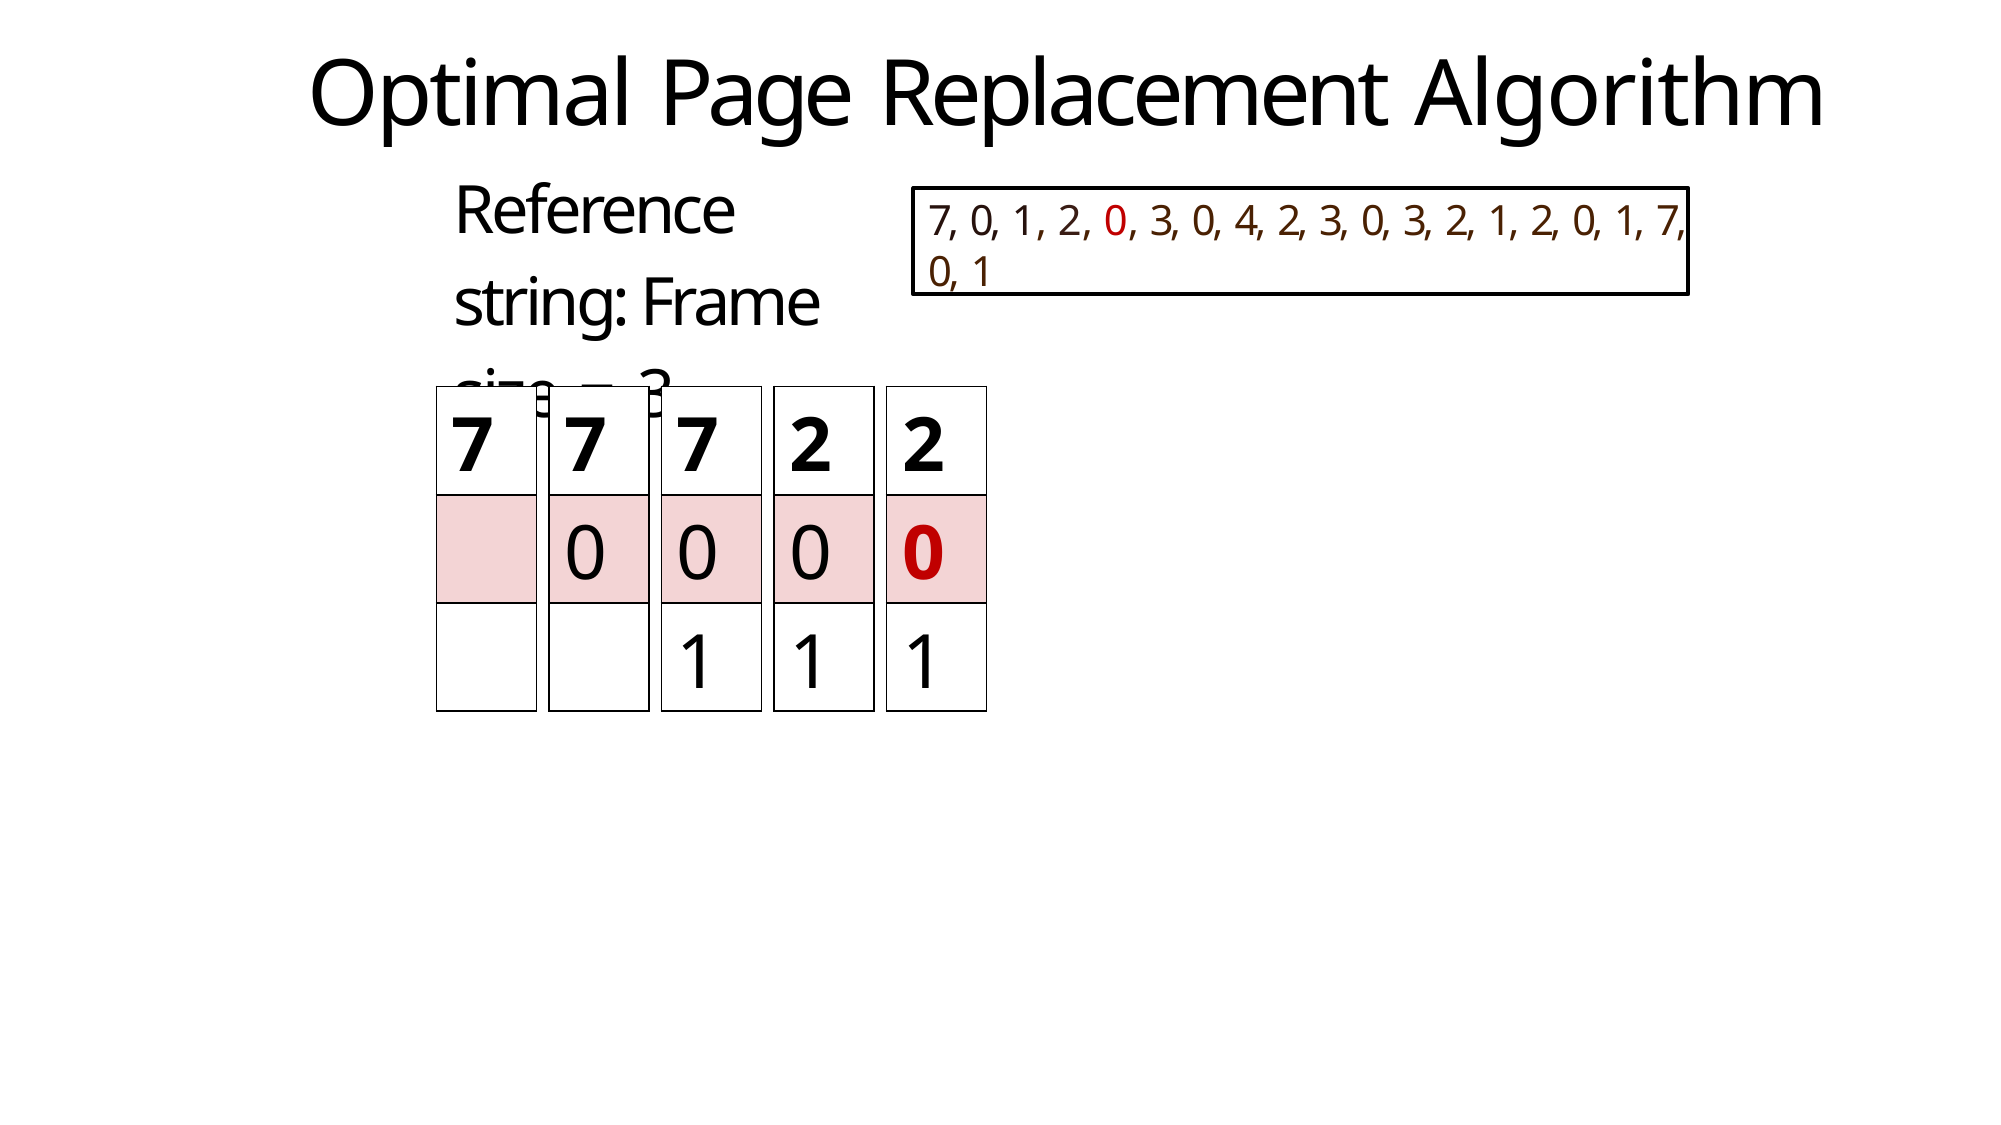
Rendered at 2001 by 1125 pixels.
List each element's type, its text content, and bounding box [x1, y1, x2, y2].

table_header 7 [550, 387, 648, 494]
table_header 2 [775, 387, 873, 494]
table_header 2 [887, 387, 986, 494]
table_cell 0 [662, 496, 761, 602]
table_cell 1 [887, 604, 986, 710]
table_cell 0 [887, 496, 986, 602]
table_header 7 [662, 387, 761, 494]
table_cell 1 [775, 604, 873, 710]
table_cell [550, 604, 648, 710]
text_box 7, 0, 1, 2, 0, 3, 0, 4, 2, 3, 0, 3, 2, 1, 2, 0, 1, 7, 0, 1 [913, 188, 1689, 295]
table_header 7 [437, 387, 536, 494]
text_box Reference string: Frame size = 3 [451, 153, 912, 432]
table_cell [437, 604, 536, 710]
table_cell 0 [550, 496, 648, 602]
title Optimal Page Replacement Algorithm [168, 0, 1894, 183]
table_cell 0 [775, 496, 873, 602]
table_cell [437, 496, 536, 602]
table_cell 1 [662, 604, 761, 710]
